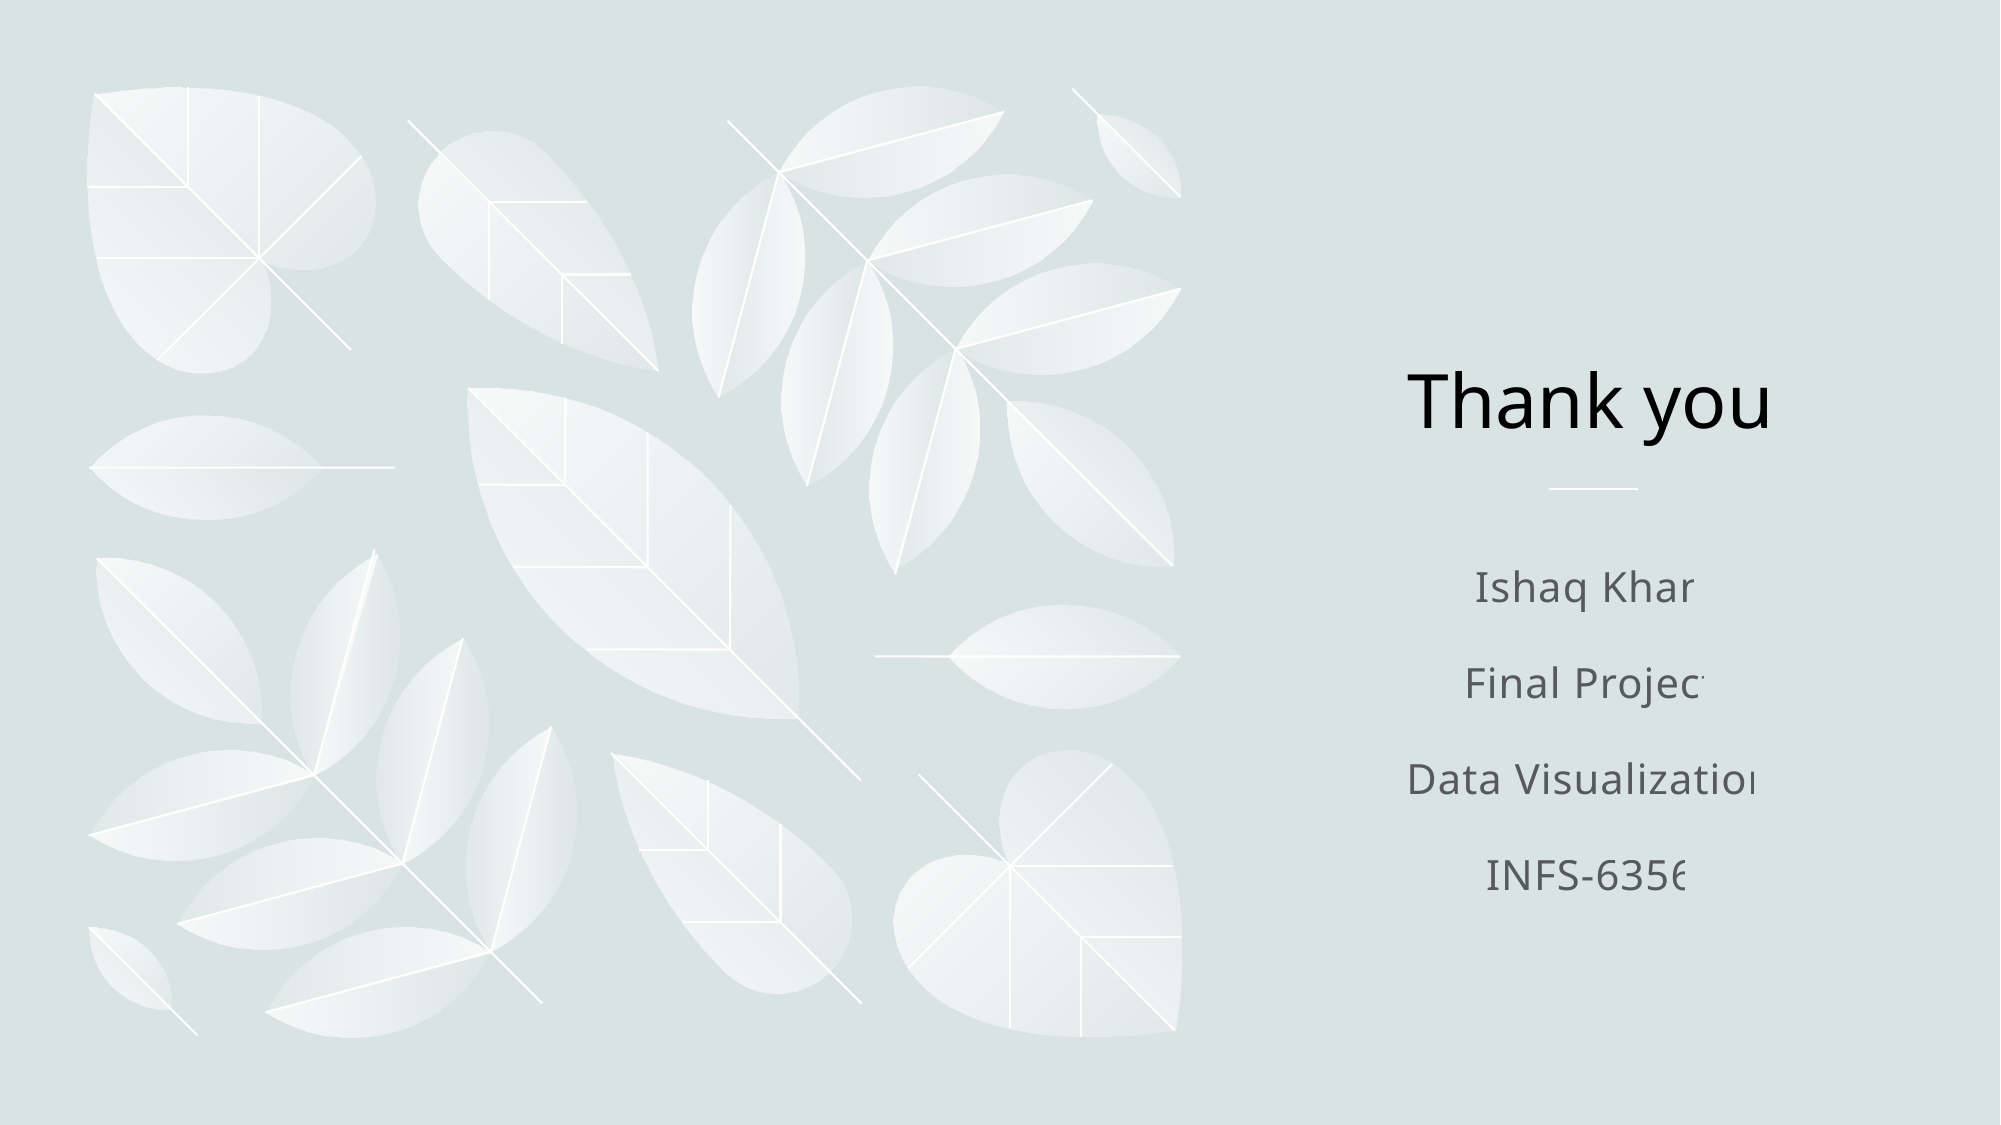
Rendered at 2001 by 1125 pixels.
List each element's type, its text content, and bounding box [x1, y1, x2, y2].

title Thank you [1251, 87, 1930, 451]
list Ishaq Khan Final Project Data Visualization INFS-6356 [1251, 528, 1929, 1036]
